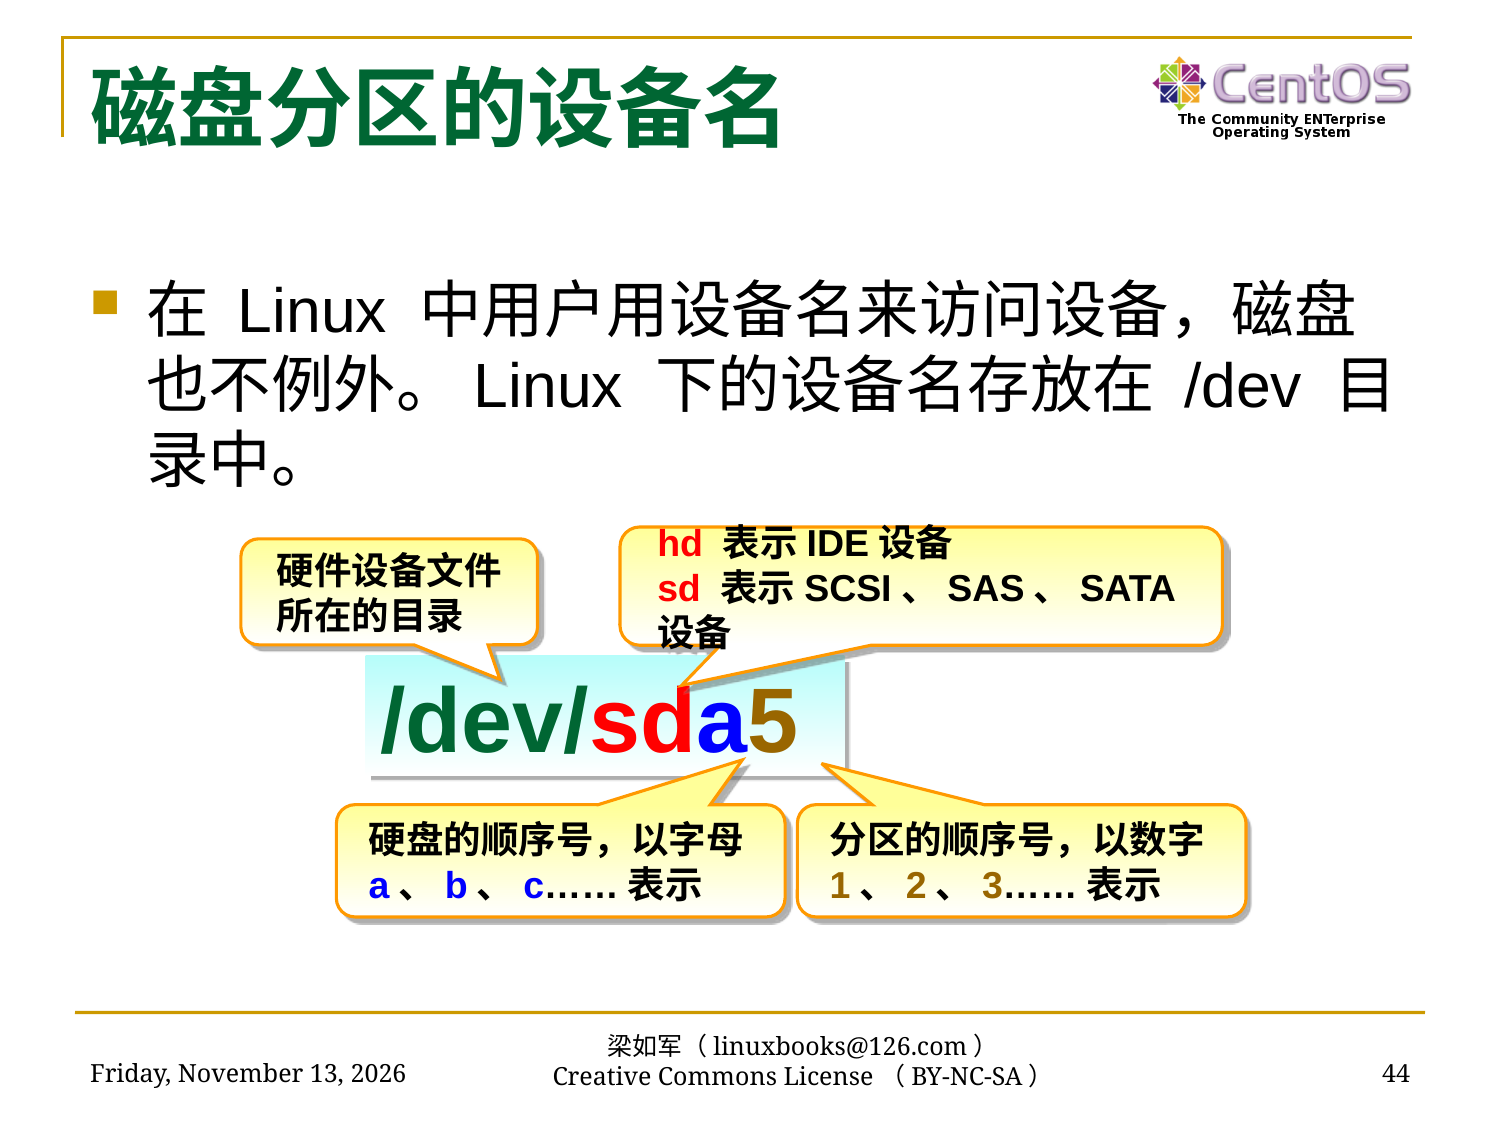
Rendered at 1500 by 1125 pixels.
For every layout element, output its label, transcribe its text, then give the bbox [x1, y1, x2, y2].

list 在 Linux 中用户用设备名来访问设备，磁盘也不例外。Linux 下的设备名存放在 /dev 目录中。 [75, 262, 1425, 1006]
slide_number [74, 1023, 426, 1100]
text_box 硬件设备文件所在的目录 [240, 538, 538, 680]
text_box 分区的顺序号，以数字1、2、3……表示 [797, 763, 1247, 917]
text_box 硬盘的顺序号，以字母a、b、c……表示 [336, 759, 786, 917]
title 磁盘分区的设备名 [75, 45, 1425, 233]
footer 梁如军（linuxbooks@126.com） Creative Commons License（BY-NC-SA） [359, 1022, 1247, 1099]
slide_number 44 [1074, 1023, 1426, 1100]
text_box /dev/sda5 [365, 655, 845, 776]
text_box hd 表示IDE设备 sd 表示SCSI、SAS、SATA设备 [619, 526, 1223, 686]
